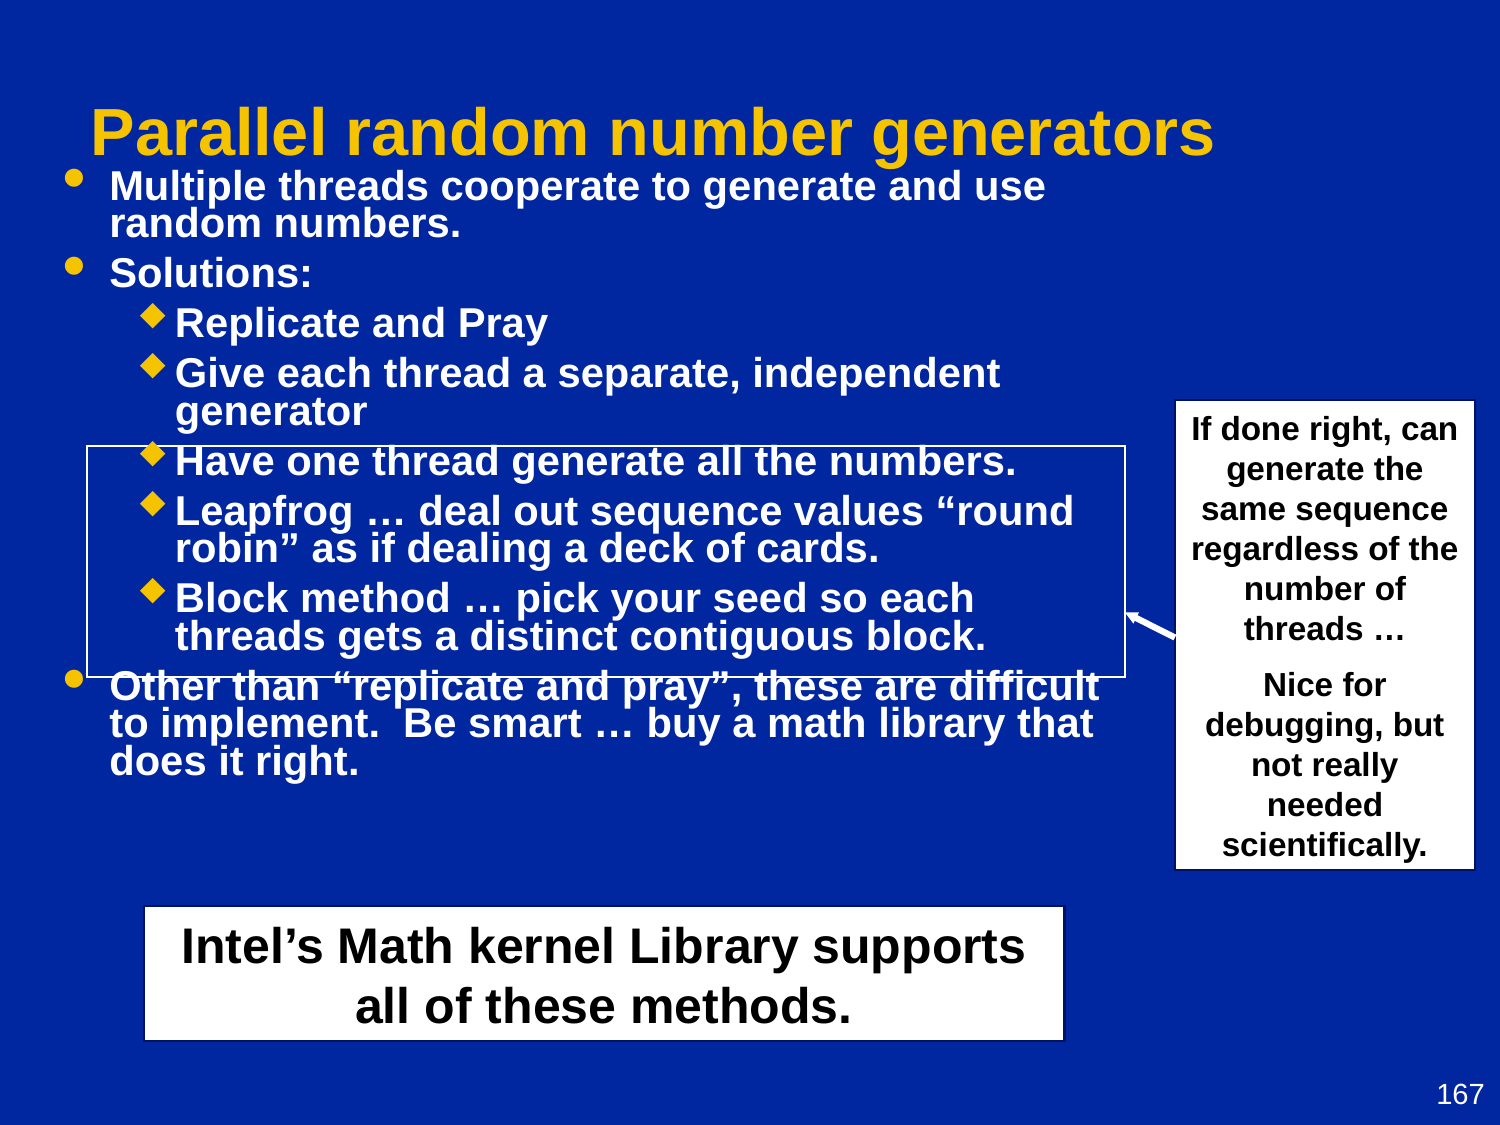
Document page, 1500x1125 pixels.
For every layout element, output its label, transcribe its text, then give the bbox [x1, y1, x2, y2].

slide_number 167 [1334, 1067, 1500, 1125]
text_box Intel’s Math kernel Library supports all of these methods. [143, 906, 1065, 1041]
title Parallel random number generators [75, 40, 1470, 229]
text_box [1125, 612, 1176, 638]
text_box If done right, can generate the same sequence regardless of the number of threads … Nice for debugging, but not really needed scientifically. [1174, 399, 1475, 871]
list Multiple threads cooperate to generate and use random numbers. Solutions: Replicate and Pray Give each thread a separate, independent generator Have one thread generate all the numbers. Leapfrog … deal out sequence values “round robin” as if dealing a deck of cards. Block method … pick your seed so each threads gets a distinct contiguous block. Other than “replicate and pray”, these are difficult to implement. Be smart … buy a math library that does it right. [47, 162, 1148, 913]
